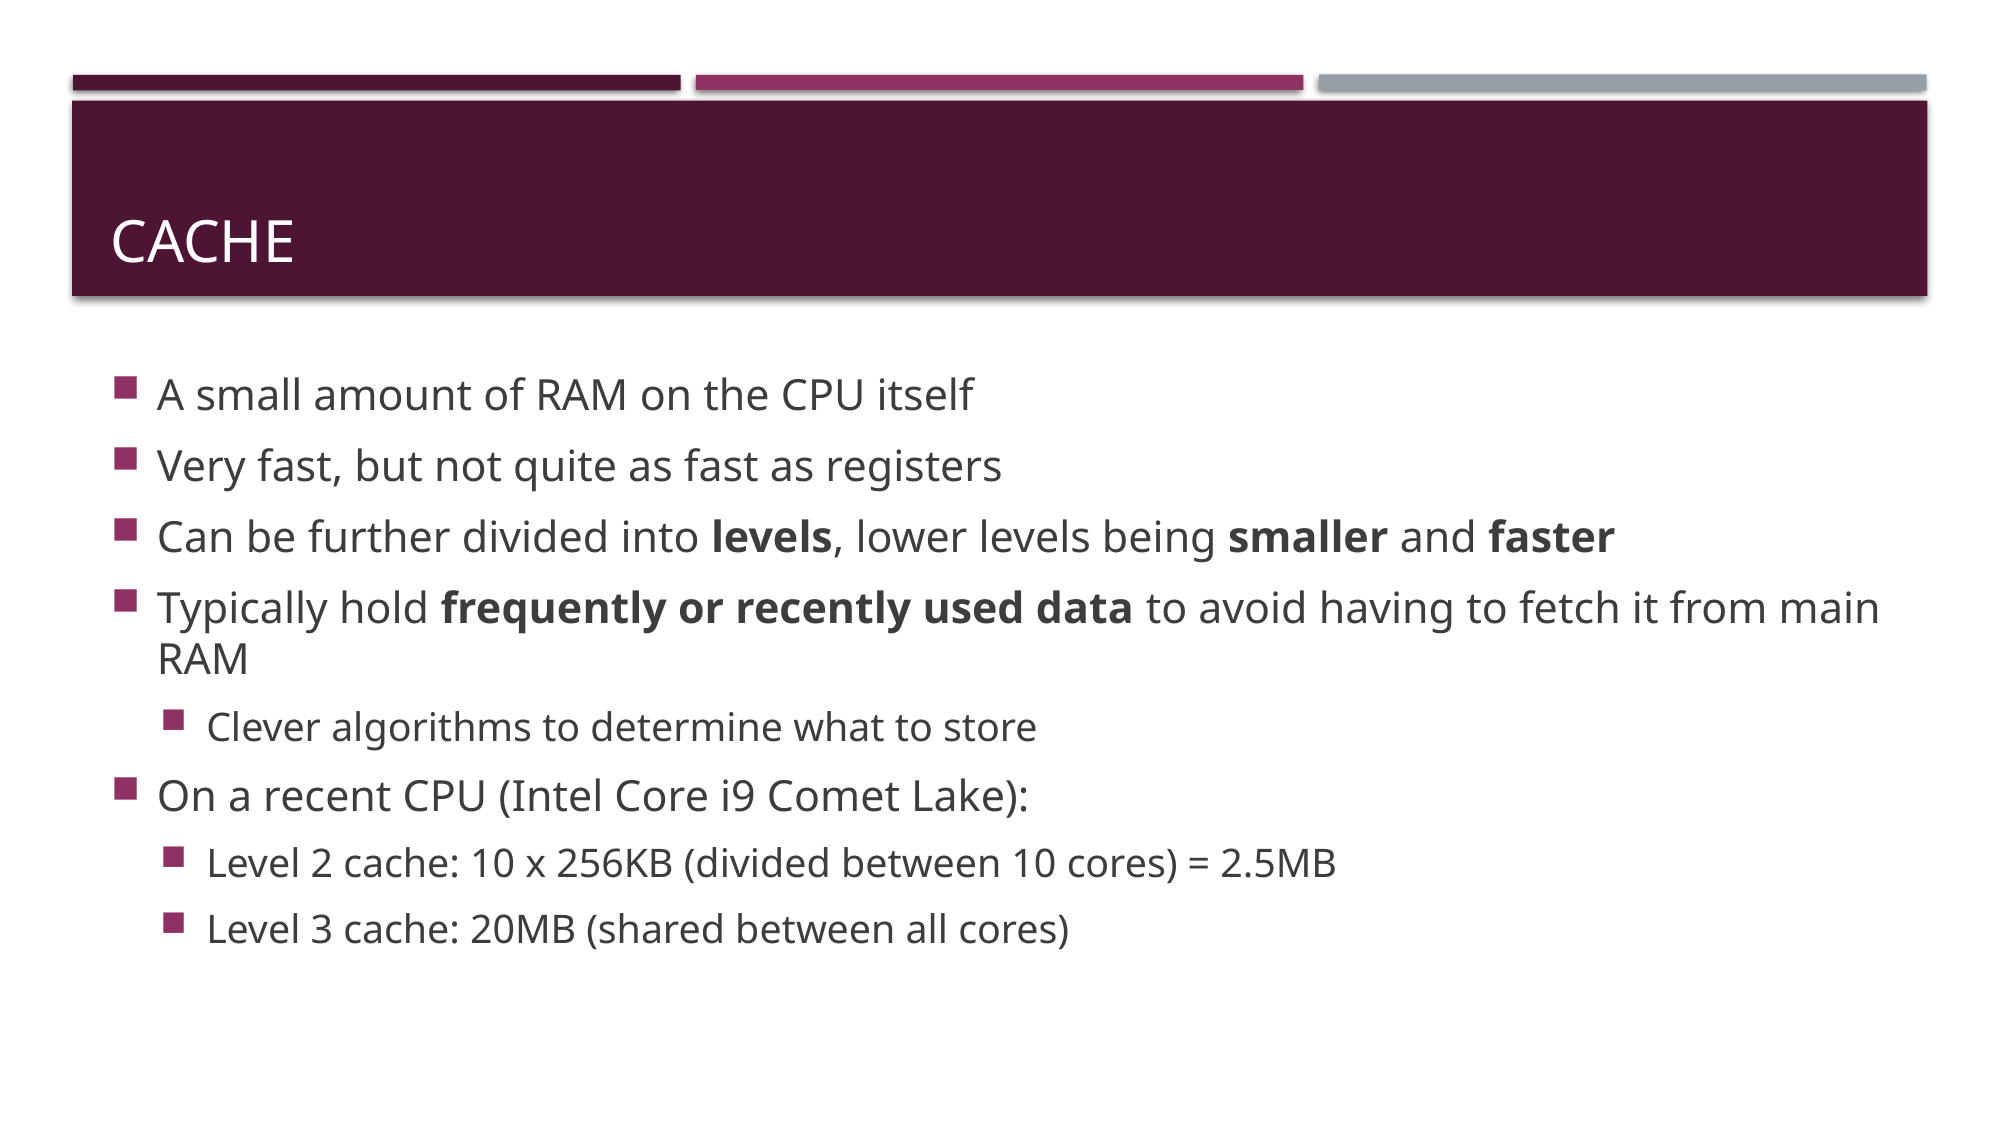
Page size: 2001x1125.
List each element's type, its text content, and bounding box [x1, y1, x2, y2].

list A small amount of RAM on the CPU itself Very fast, but not quite as fast as registers Can be further divided into levels, lower levels being smaller and faster Typically hold frequently or recently used data to avoid having to fetch it from main RAM Clever algorithms to determine what to store On a recent CPU (Intel Core i9 Comet Lake): Level 2 cache: 10 x 256KB (divided between 10 cores) = 2.5MB Level 3 cache: 20MB (shared between all cores) [95, 357, 1905, 962]
title Cache [95, 115, 1905, 282]
